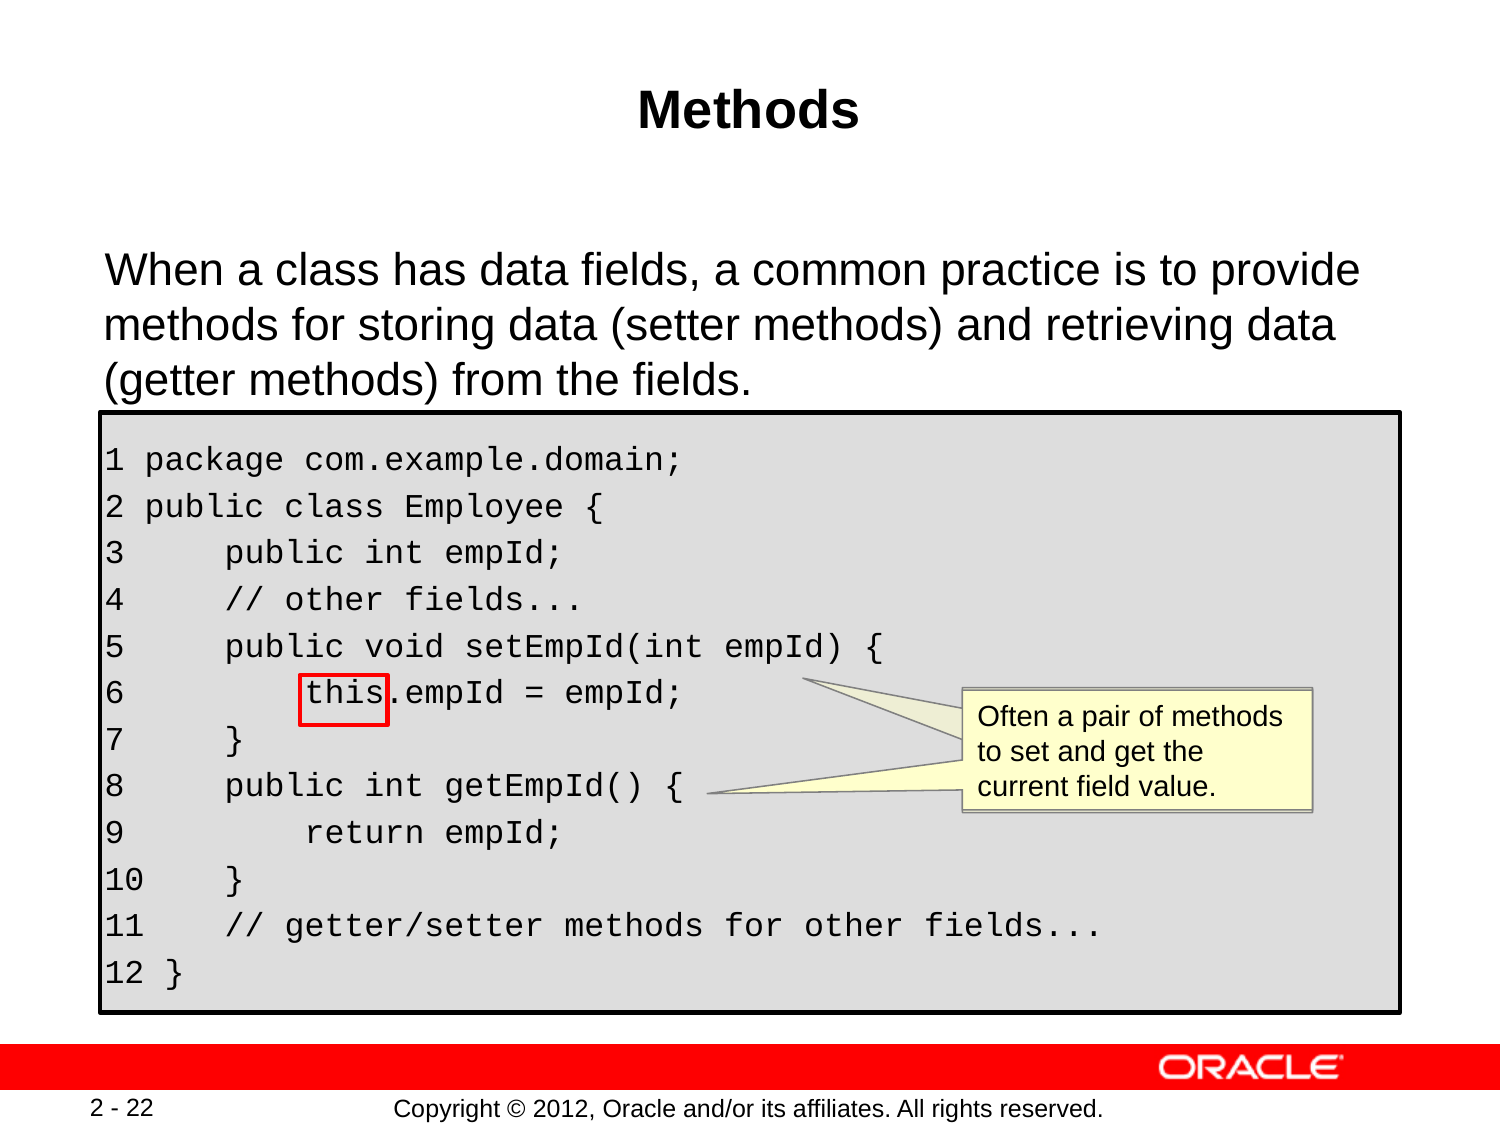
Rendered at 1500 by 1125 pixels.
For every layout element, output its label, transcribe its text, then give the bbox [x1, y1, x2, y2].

picture [0, 1044, 1500, 1090]
text_box [299, 675, 388, 725]
text_box Often a pair of methods to set and get the current field value. [706, 690, 1313, 810]
title Methods [99, 72, 1399, 216]
text_box [99, 412, 1400, 1013]
list When a class has data fields, a common practice is to provide methods for storing data (setter methods) and retrieving data (getter methods) from the fields. package com.example.domain; public class Employee { public int empId; // other fields... public void setEmpId(int empId) { this.empId = empId; } public int getEmpId() { return empId; } // getter/setter methods for other fields... } [99, 237, 1399, 525]
text_box [802, 678, 962, 740]
